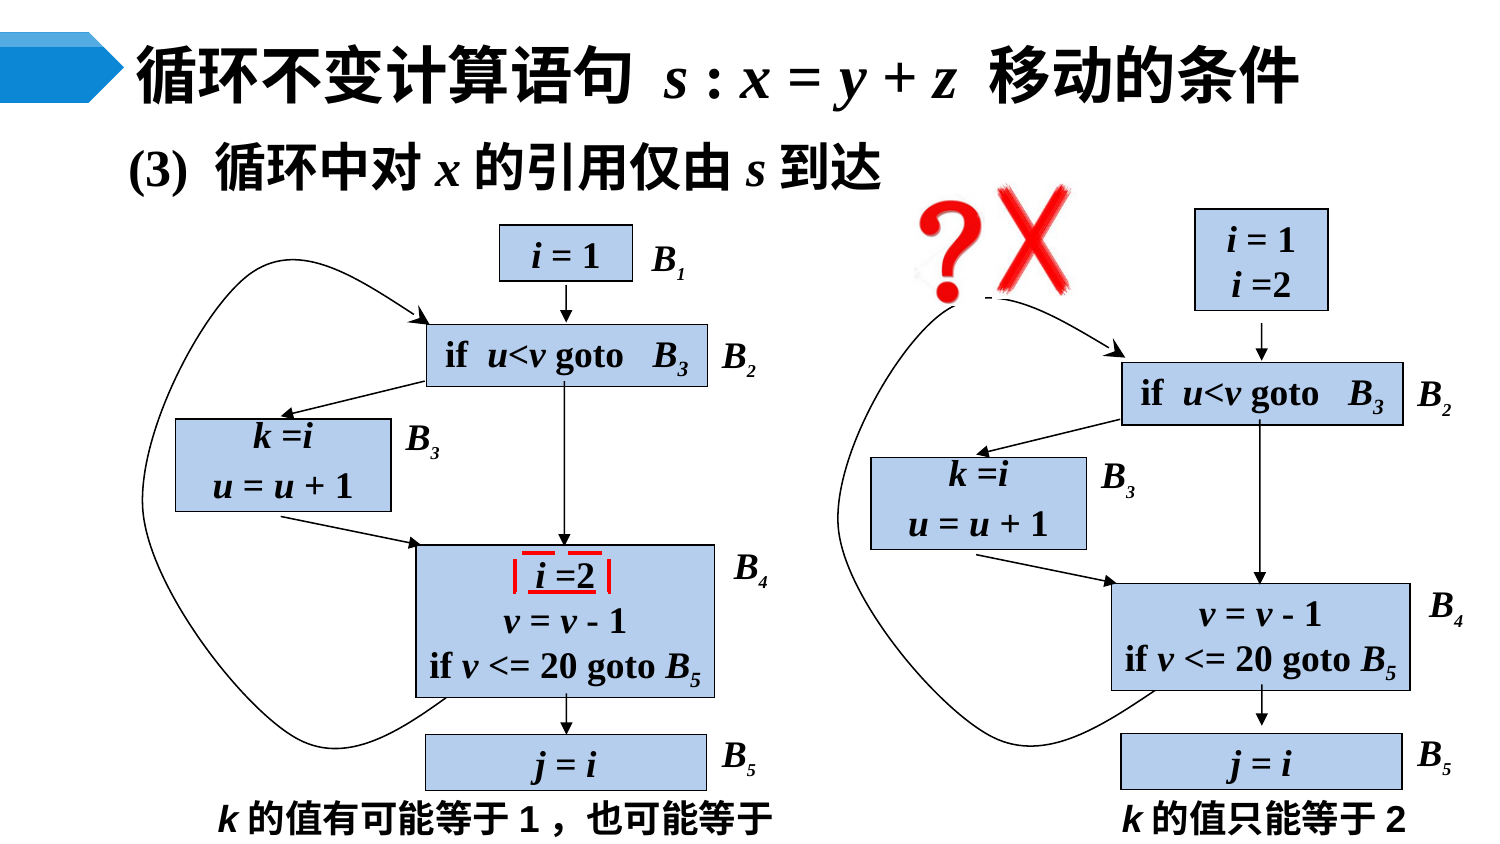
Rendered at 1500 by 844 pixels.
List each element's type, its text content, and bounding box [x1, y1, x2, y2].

picture [914, 193, 985, 307]
text_box k的值有可能等于1，也可能等于2 [203, 787, 796, 844]
list (3) 循环中对x的引用仅由s到达 [117, 128, 926, 200]
picture [991, 181, 1077, 300]
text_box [830, 208, 1469, 791]
text_box k的值只能等于2 [1107, 801, 1435, 844]
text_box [135, 224, 774, 792]
title 循环不变计算语句 s : x = y + z 移动的条件 [123, 43, 1425, 103]
